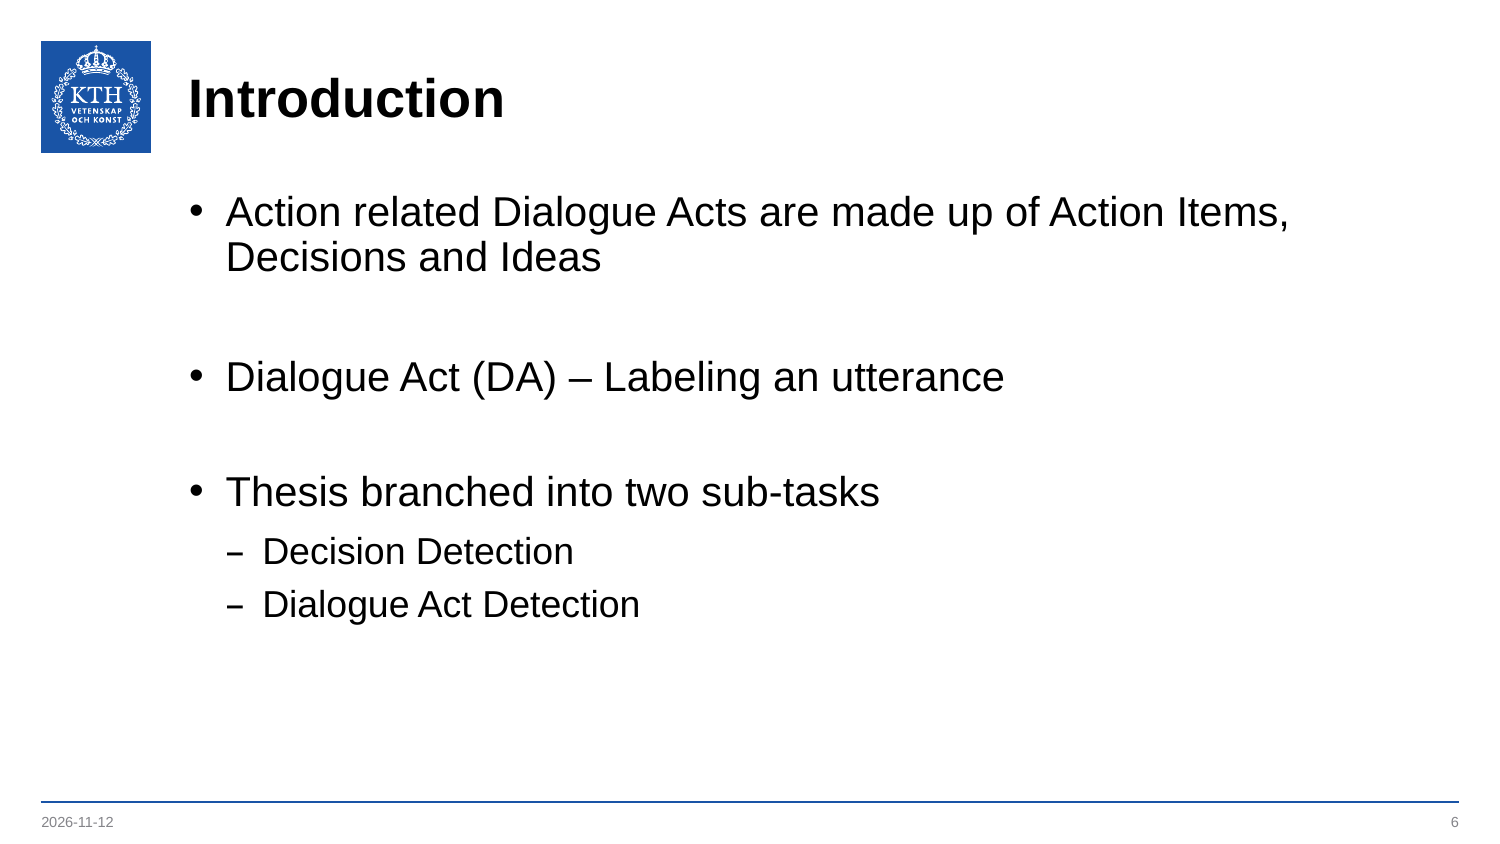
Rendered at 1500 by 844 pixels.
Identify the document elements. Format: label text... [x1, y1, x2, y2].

list Action related Dialogue Acts are made up of Action Items, Decisions and Ideas Dialogue Act (DA) – Labeling an utterance Thesis branched into two sub-tasks Decision Detection Dialogue Act Detection [174, 182, 1415, 775]
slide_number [41, 811, 379, 832]
title Introduction [173, 41, 1413, 152]
slide_number 6 [1121, 811, 1459, 832]
